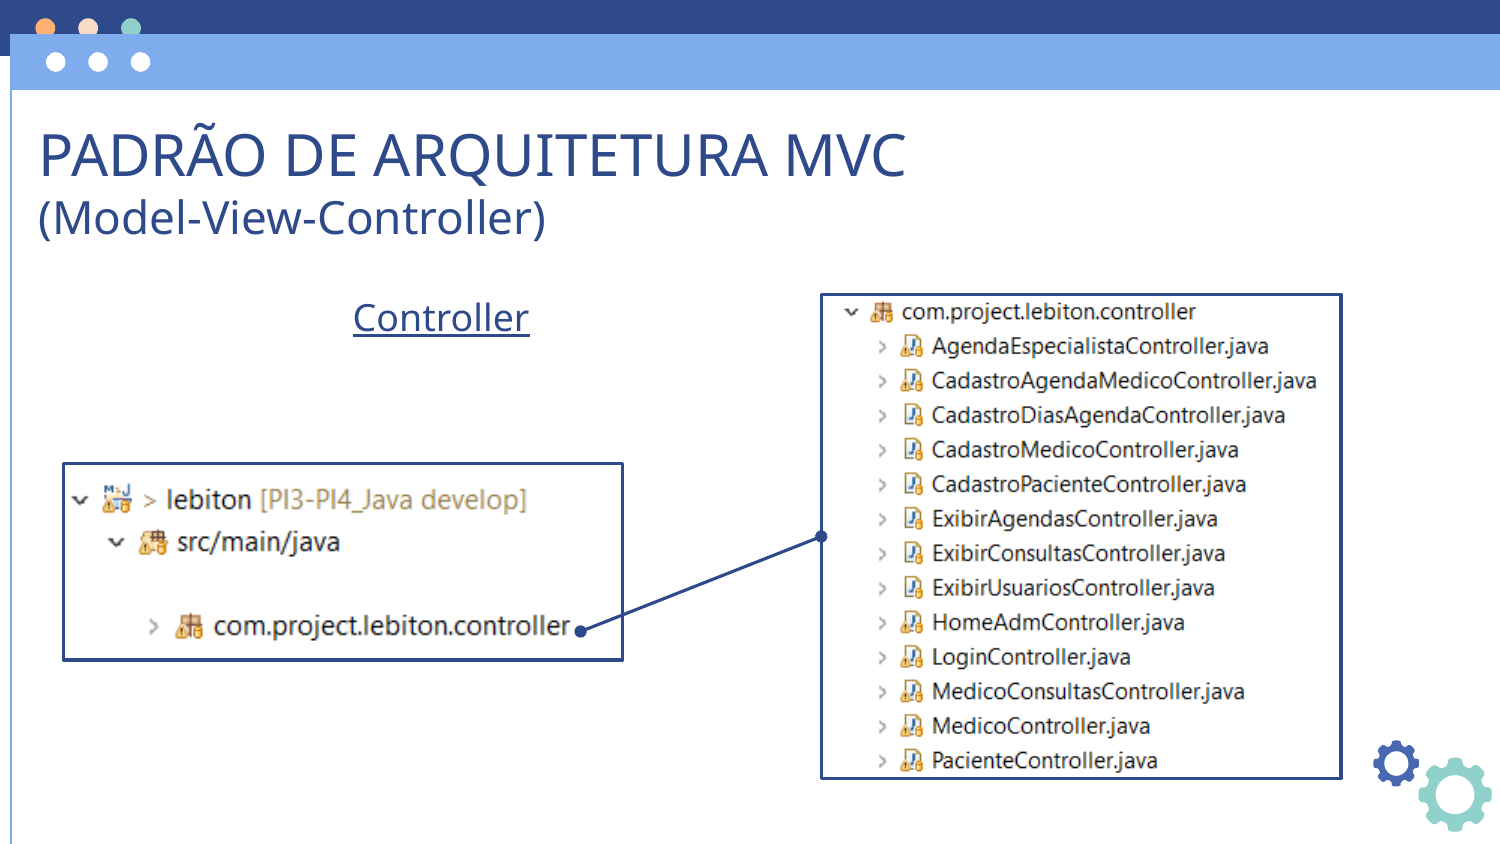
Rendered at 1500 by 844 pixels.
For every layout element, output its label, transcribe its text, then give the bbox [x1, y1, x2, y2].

title PADRÃO DE ARQUITETURA MVC (Model-View-Controller) [23, 119, 1481, 259]
picture [820, 294, 1355, 779]
picture [62, 473, 672, 650]
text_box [580, 536, 822, 632]
text_box [63, 463, 623, 471]
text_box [1373, 740, 1493, 832]
text_box Controller [337, 278, 830, 354]
